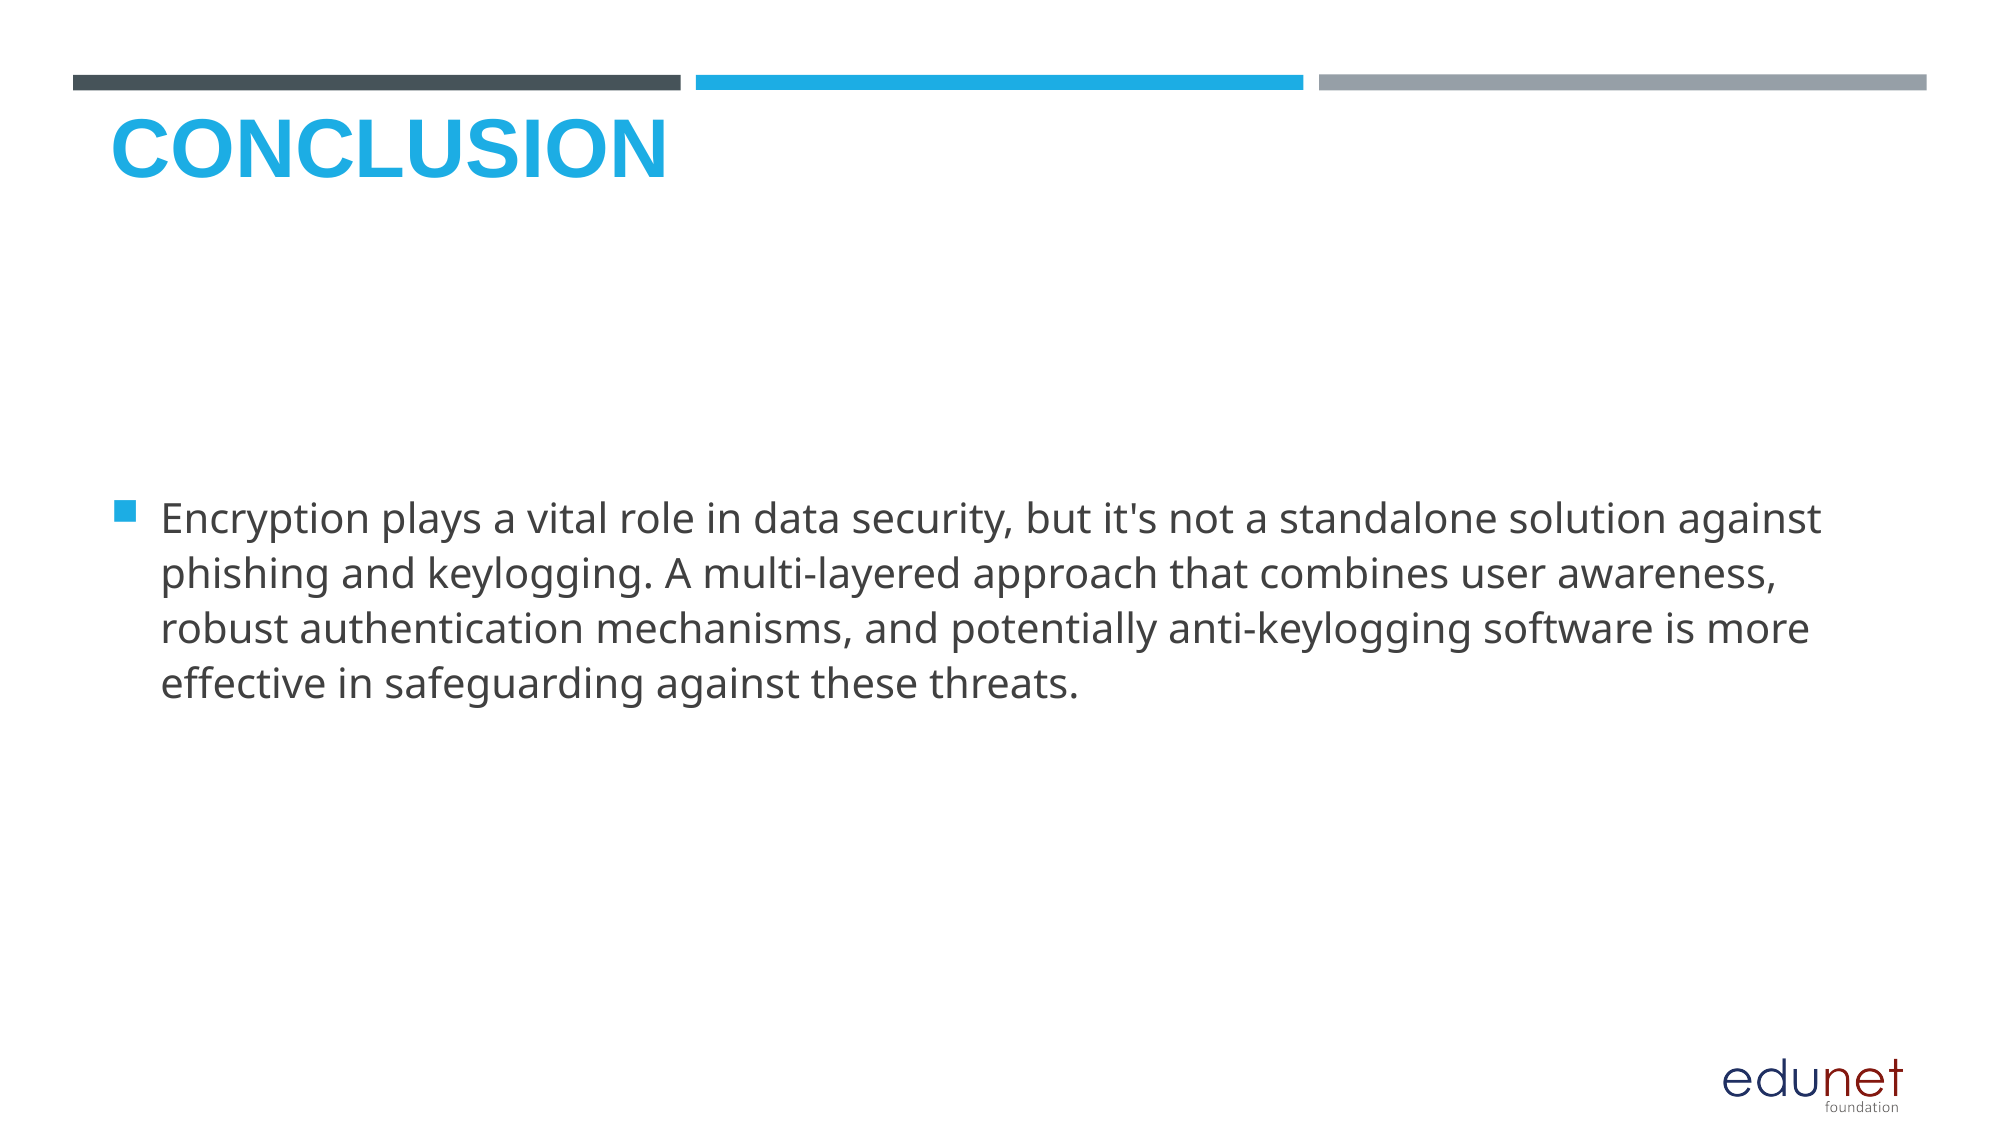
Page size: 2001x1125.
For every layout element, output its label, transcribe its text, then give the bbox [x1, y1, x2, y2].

picture [1719, 1056, 1905, 1116]
title Conclusion [94, 114, 1906, 203]
list Encryption plays a vital role in data security, but it's not a standalone solution against phishing and keylogging. A multi-layered approach that combines user awareness, robust authentication mechanisms, and potentially anti-keylogging software is more effective in safeguarding against these threats. [94, 213, 1906, 981]
